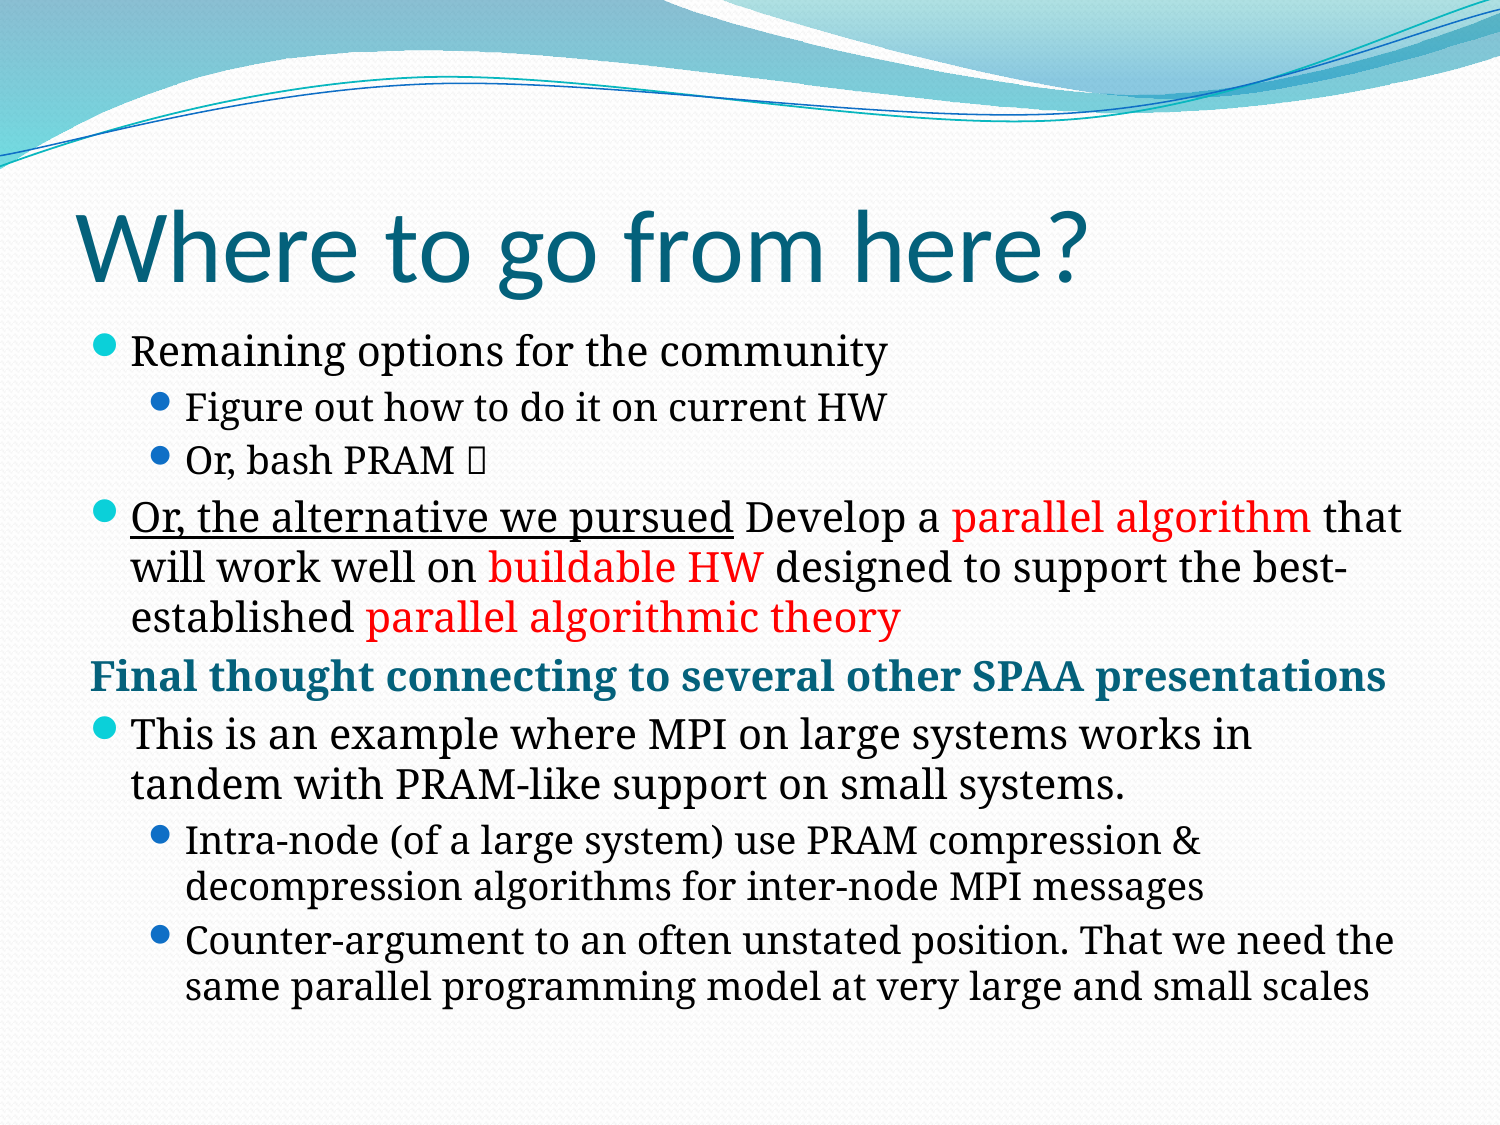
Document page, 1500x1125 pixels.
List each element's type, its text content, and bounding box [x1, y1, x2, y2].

title Where to go from here? [75, 115, 1425, 303]
list Remaining options for the community Figure out how to do it on current HW Or, bash PRAM  Or, the alternative we pursued Develop a parallel algorithm that will work well on buildable HW designed to support the best-established parallel algorithmic theory Final thought connecting to several other SPAA presentations This is an example where MPI on large systems works in tandem with PRAM-like support on small systems. Intra-node (of a large system) use PRAM compression & decompression algorithms for inter-node MPI messages Counter-argument to an often unstated position. That we need the same parallel programming model at very large and small scales [75, 317, 1425, 1038]
